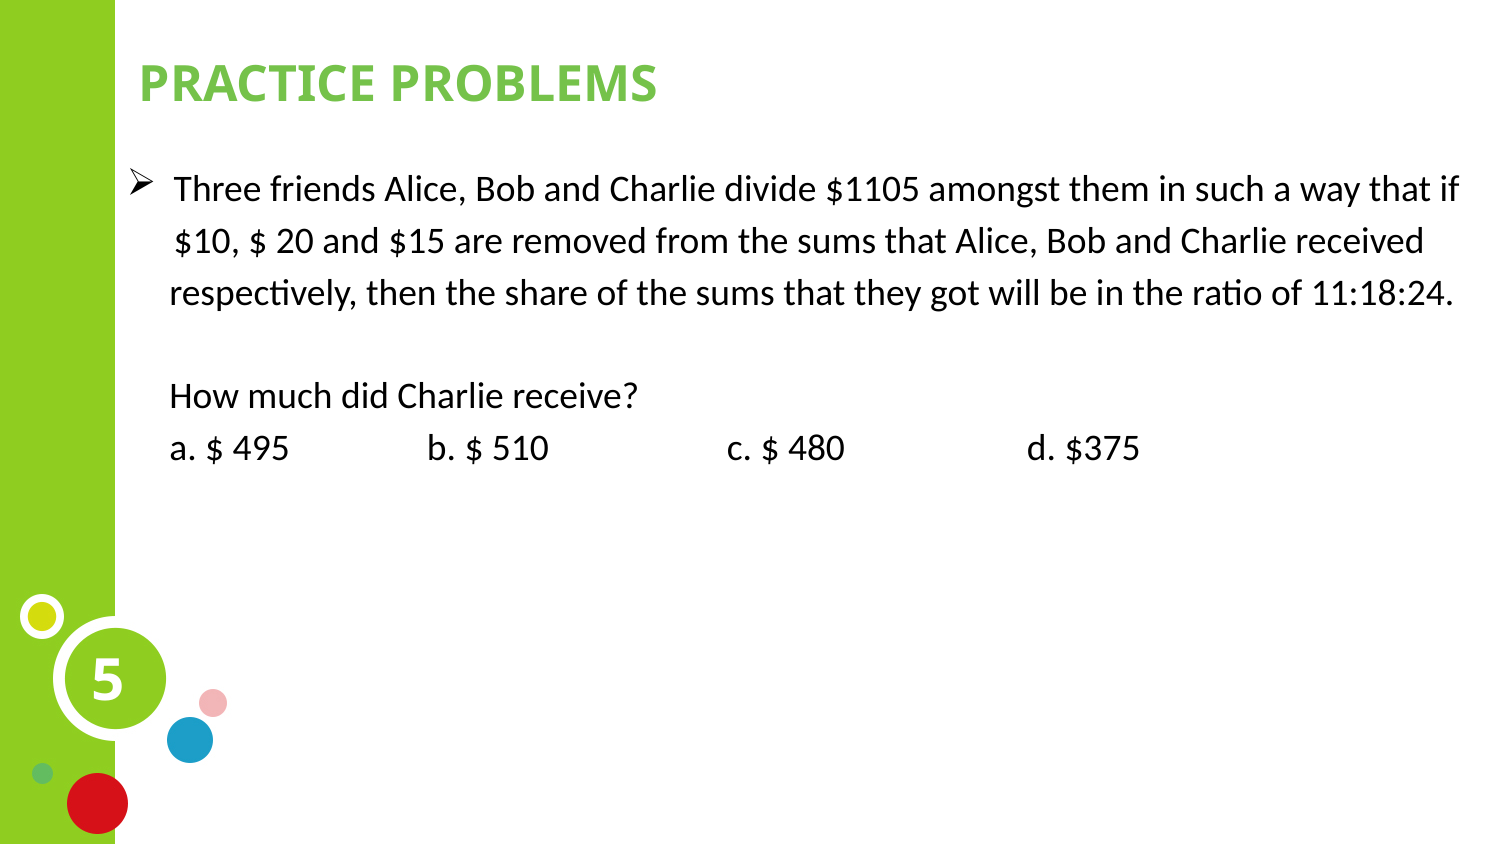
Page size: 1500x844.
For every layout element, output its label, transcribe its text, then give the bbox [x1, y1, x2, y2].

text_box Three friends Alice, Bob and Charlie divide $1105 amongst them in such a way that if $10, $ 20 and $15 are removed from the sums that Alice, Bob and Charlie received respectively, then the share of the sums that they got will be in the ratio of 11:18:24. How much did Charlie receive? a. $ 495 b. $ 510 c. $ 480 d. $375 [112, 150, 1495, 739]
picture [0, 0, 1500, 844]
text_box 5 [76, 634, 112, 720]
text_box PRACTICE PROBLEMS [123, 43, 987, 119]
